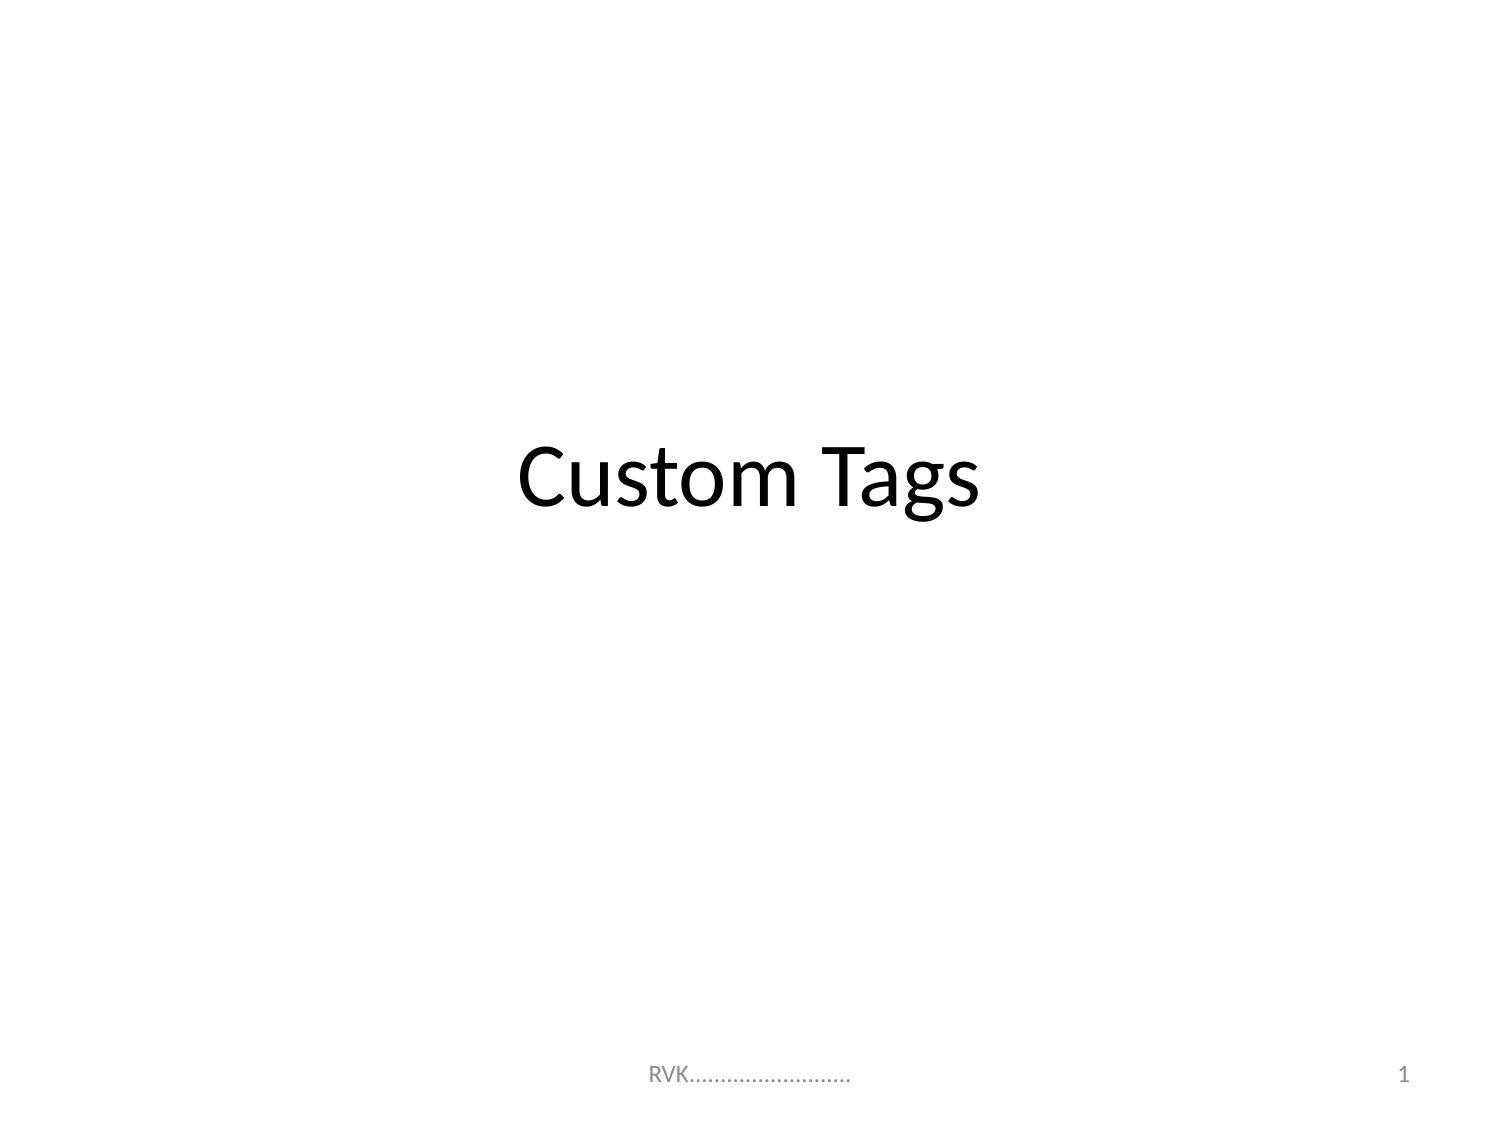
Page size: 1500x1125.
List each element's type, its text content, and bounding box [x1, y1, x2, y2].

slide_number 1 [1074, 1042, 1425, 1103]
title Custom Tags [112, 349, 1388, 591]
footer RVK.......................... [512, 1042, 988, 1103]
